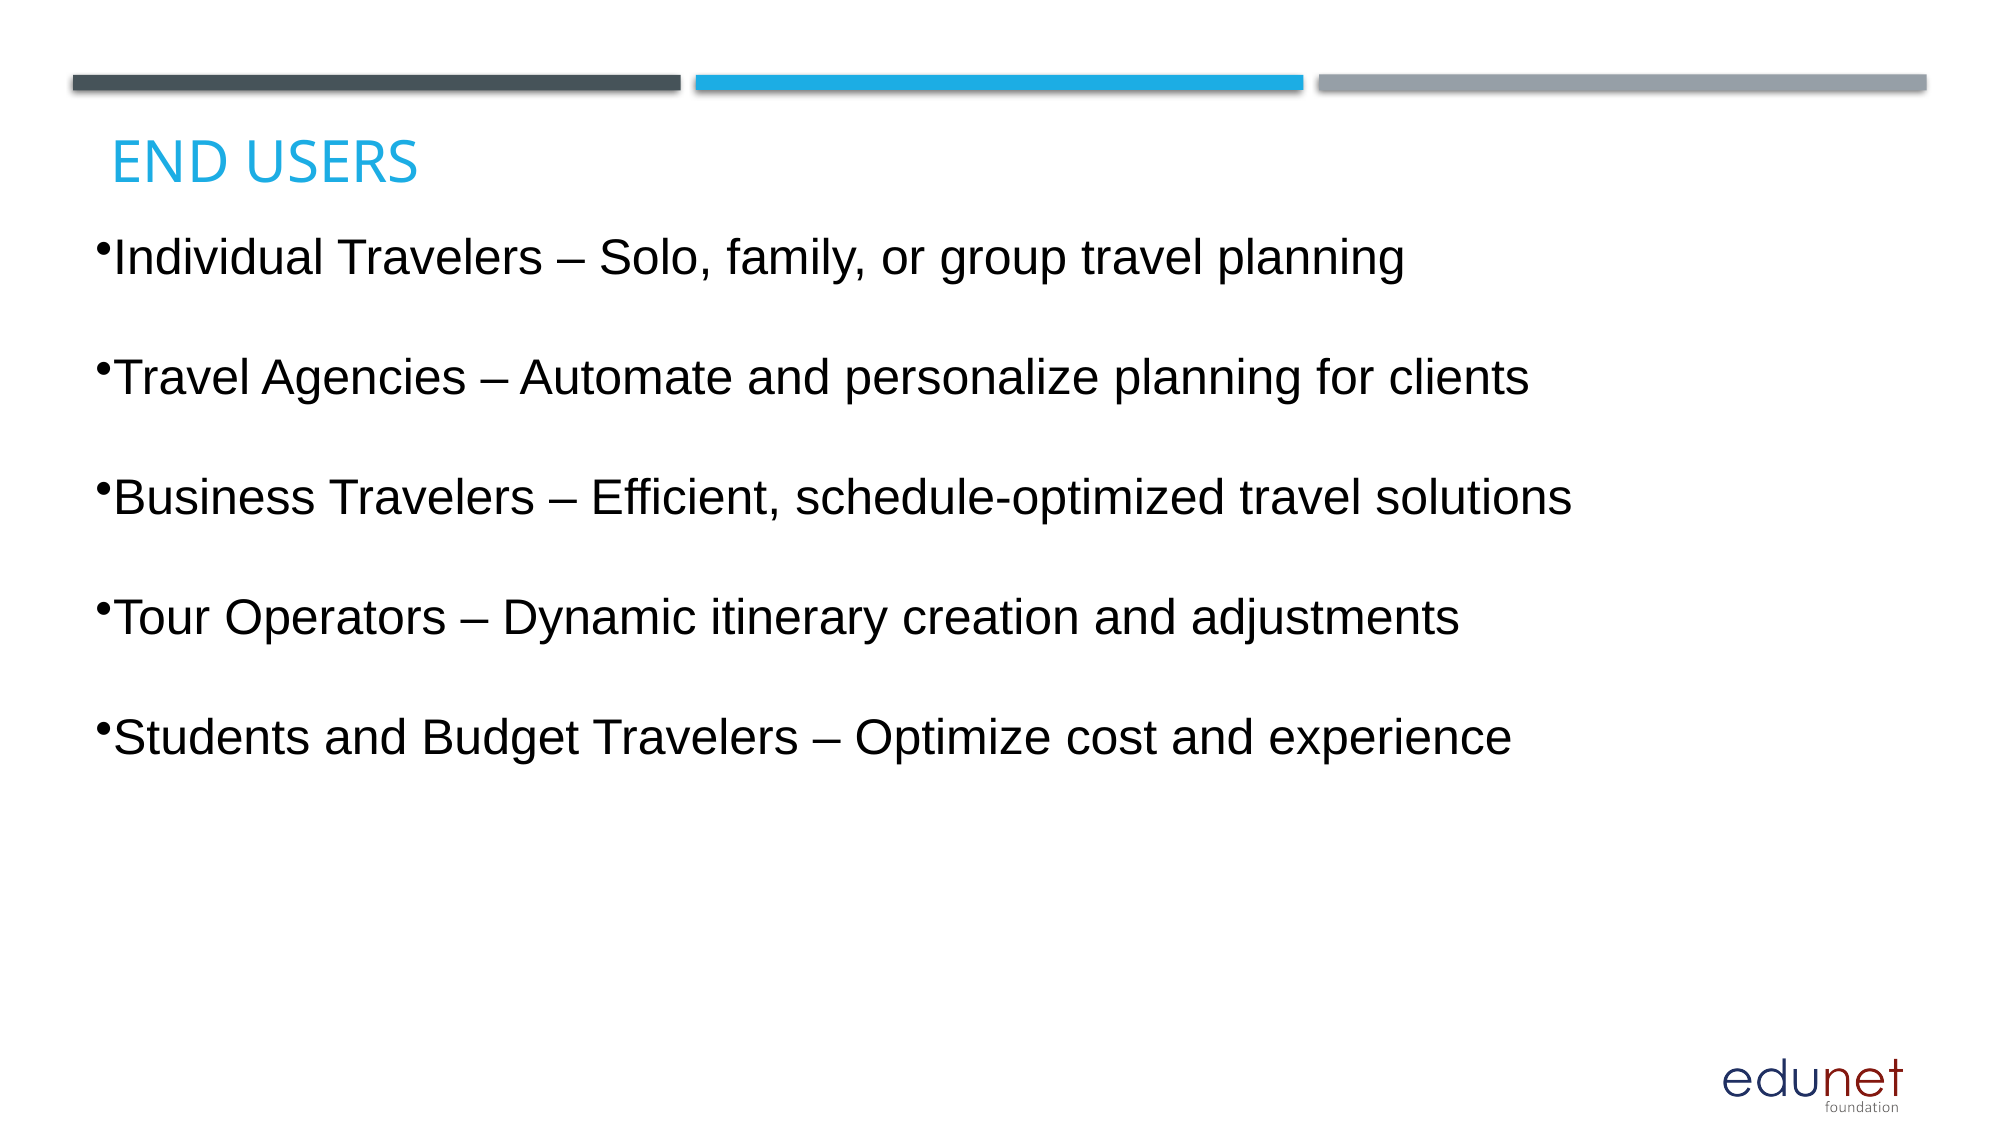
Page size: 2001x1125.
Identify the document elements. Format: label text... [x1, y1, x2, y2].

list Individual Travelers – Solo, family, or group travel planning Travel Agencies – Automate and personalize planning for clients Business Travelers – Efficient, schedule-optimized travel solutions Tour Operators – Dynamic itinerary creation and adjustments Students and Budget Travelers – Optimize cost and experience [80, 167, 1703, 821]
title End users [95, 115, 1905, 203]
picture [1719, 1056, 1905, 1116]
